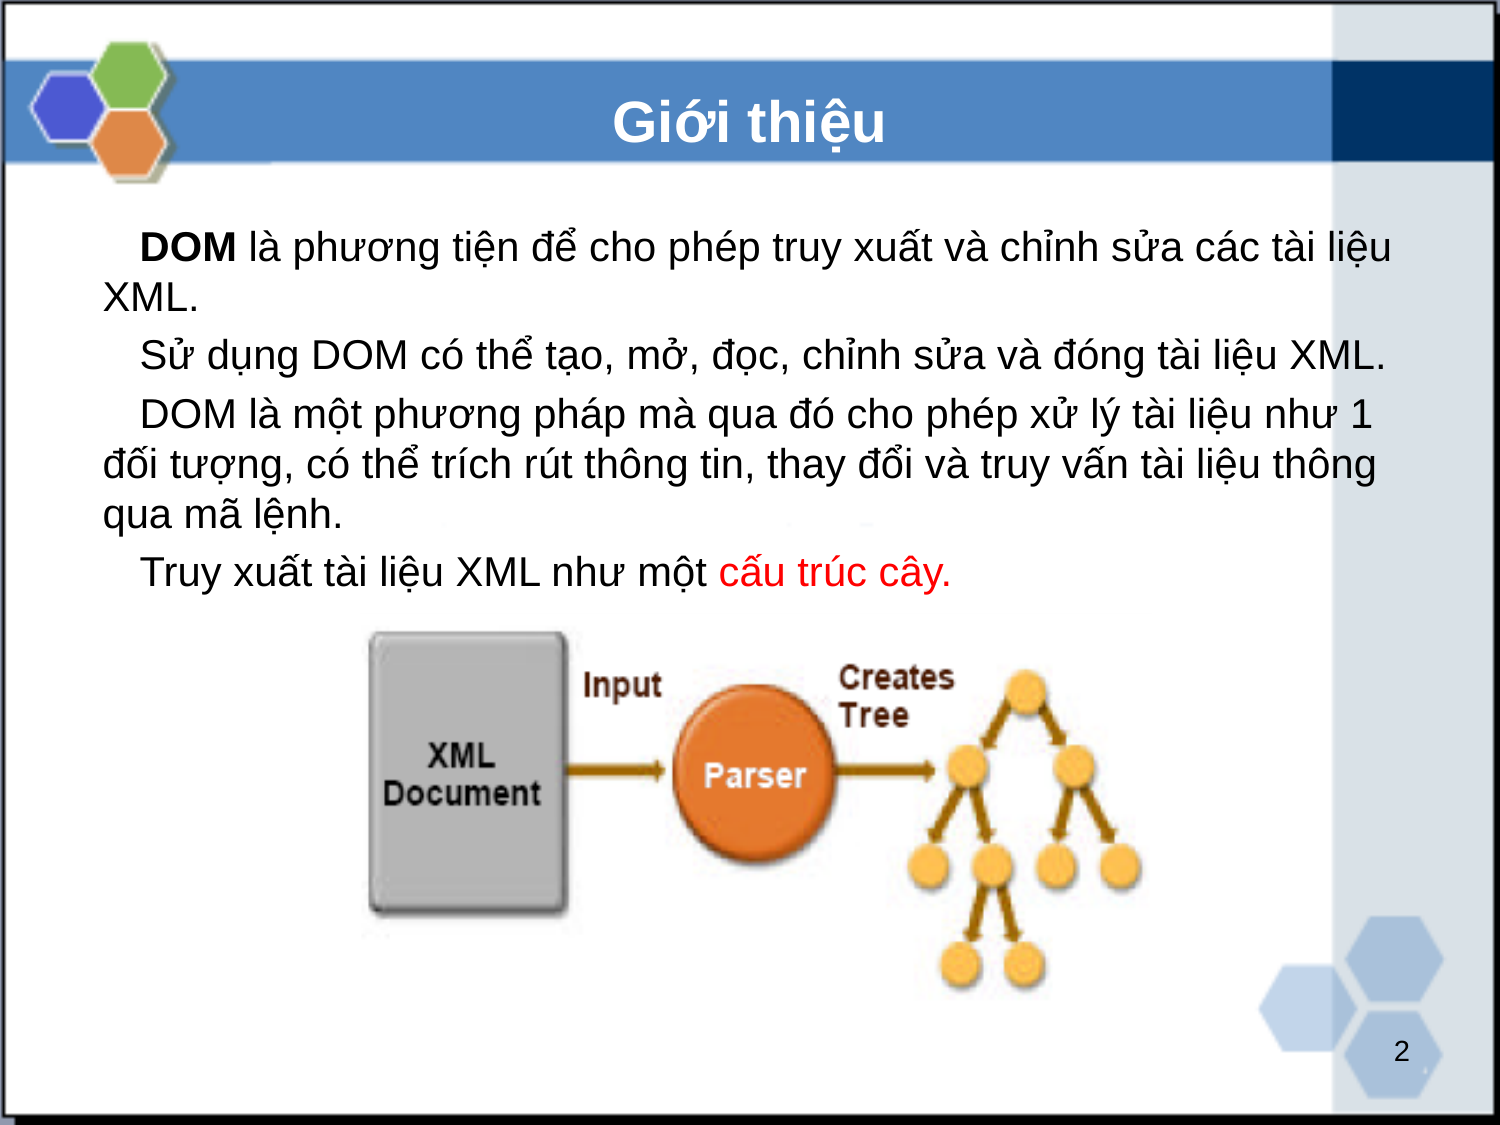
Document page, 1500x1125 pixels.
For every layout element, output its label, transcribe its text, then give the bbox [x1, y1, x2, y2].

picture [0, 0, 1500, 1125]
list DOM là phương tiện để cho phép truy xuất và chỉnh sửa các tài liệu XML. Sử dụng DOM có thể tạo, mở, đọc, chỉnh sửa và đóng tài liệu XML. DOM là một phương pháp mà qua đó cho phép xử lý tài liệu như 1 đối tượng, có thể trích rút thông tin, thay đổi và truy vấn tài liệu thông qua mã lệnh. Truy xuất tài liệu XML như một cấu trúc cây. [87, 212, 1438, 1005]
slide_number 2 [1074, 1024, 1426, 1103]
title Giới thiệu [75, 24, 1425, 213]
